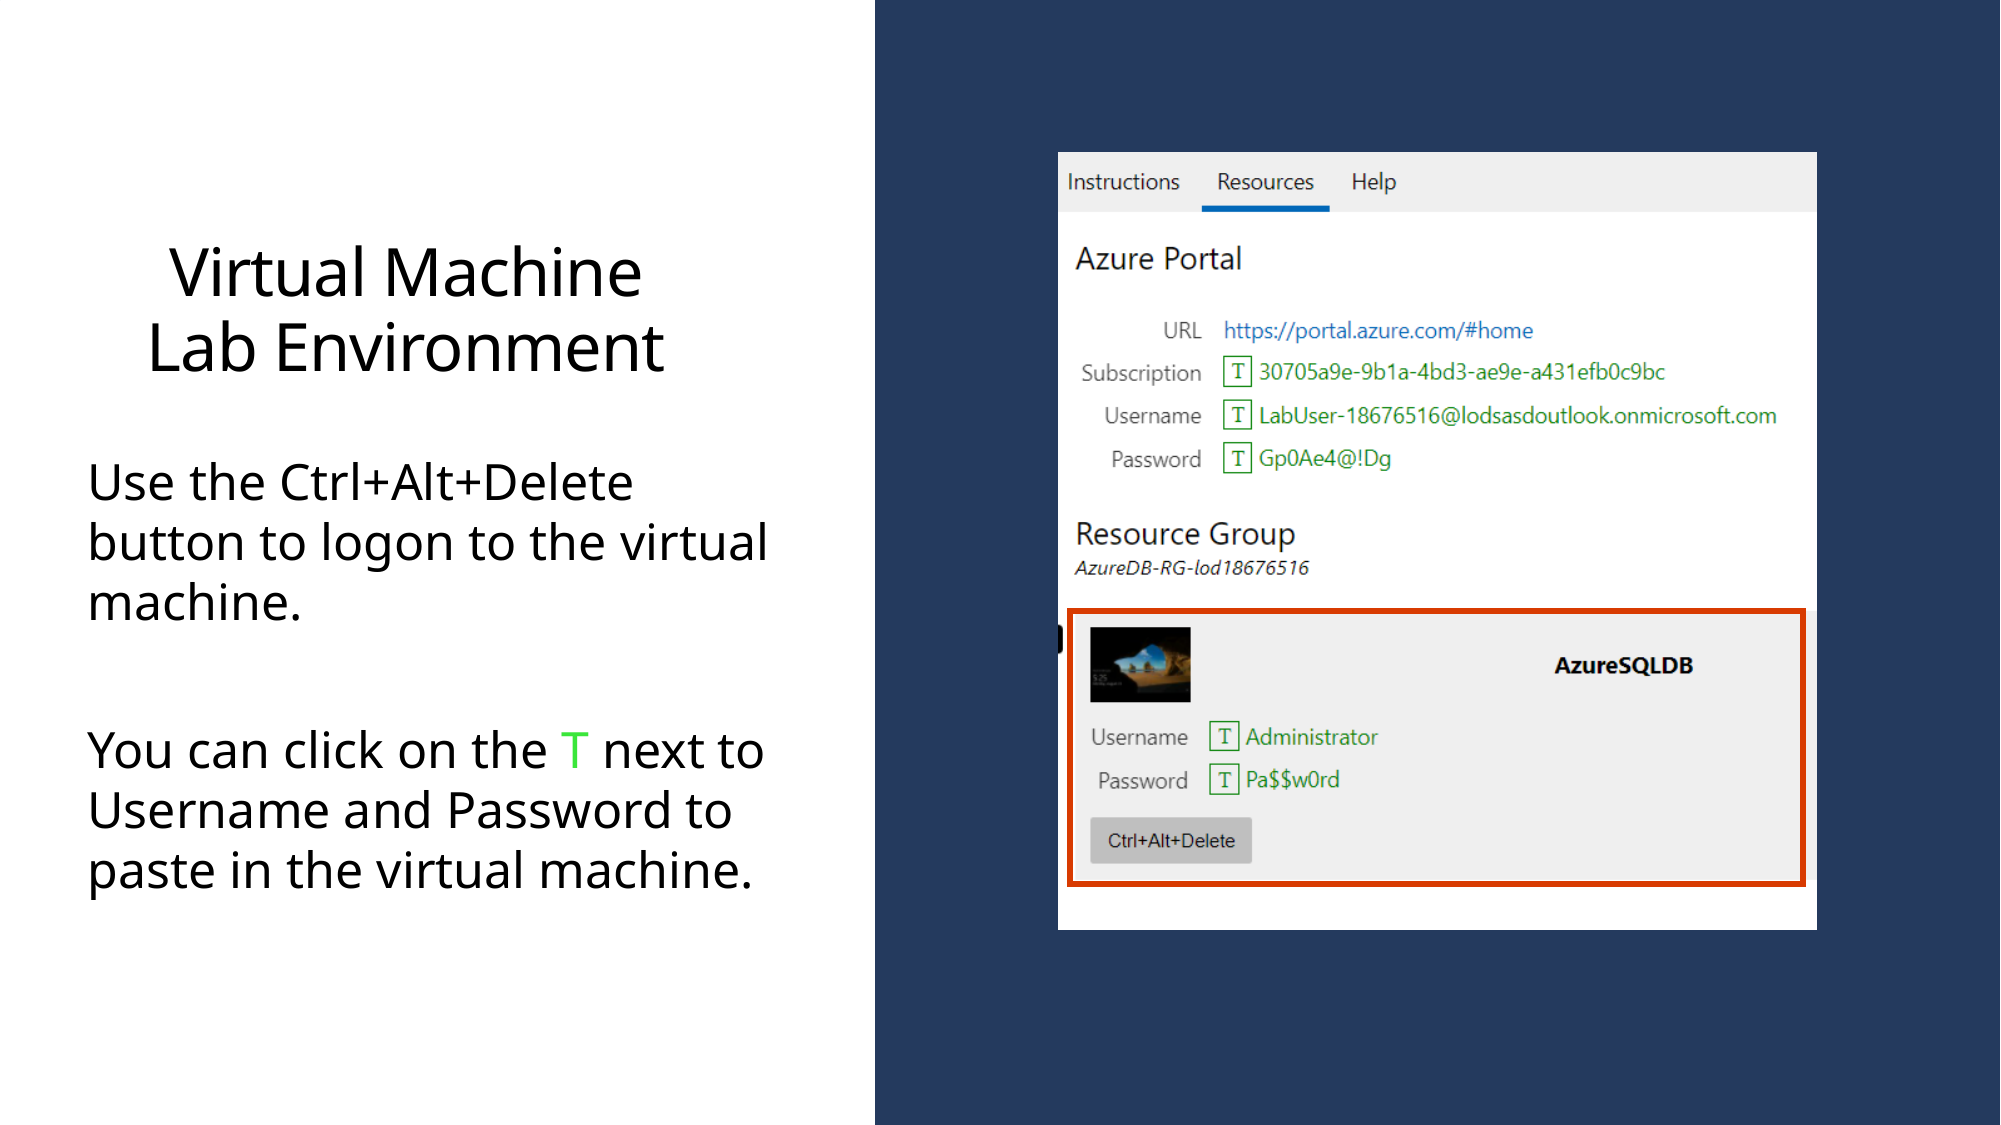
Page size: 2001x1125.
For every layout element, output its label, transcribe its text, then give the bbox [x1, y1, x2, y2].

title Virtual Machine Lab Environment [57, 104, 772, 515]
picture [874, 0, 2000, 1125]
list Use the Ctrl+Alt+Delete button to logon to the virtual machine. You can click on the T next to Username and Password to paste in the virtual machine. [87, 450, 802, 884]
